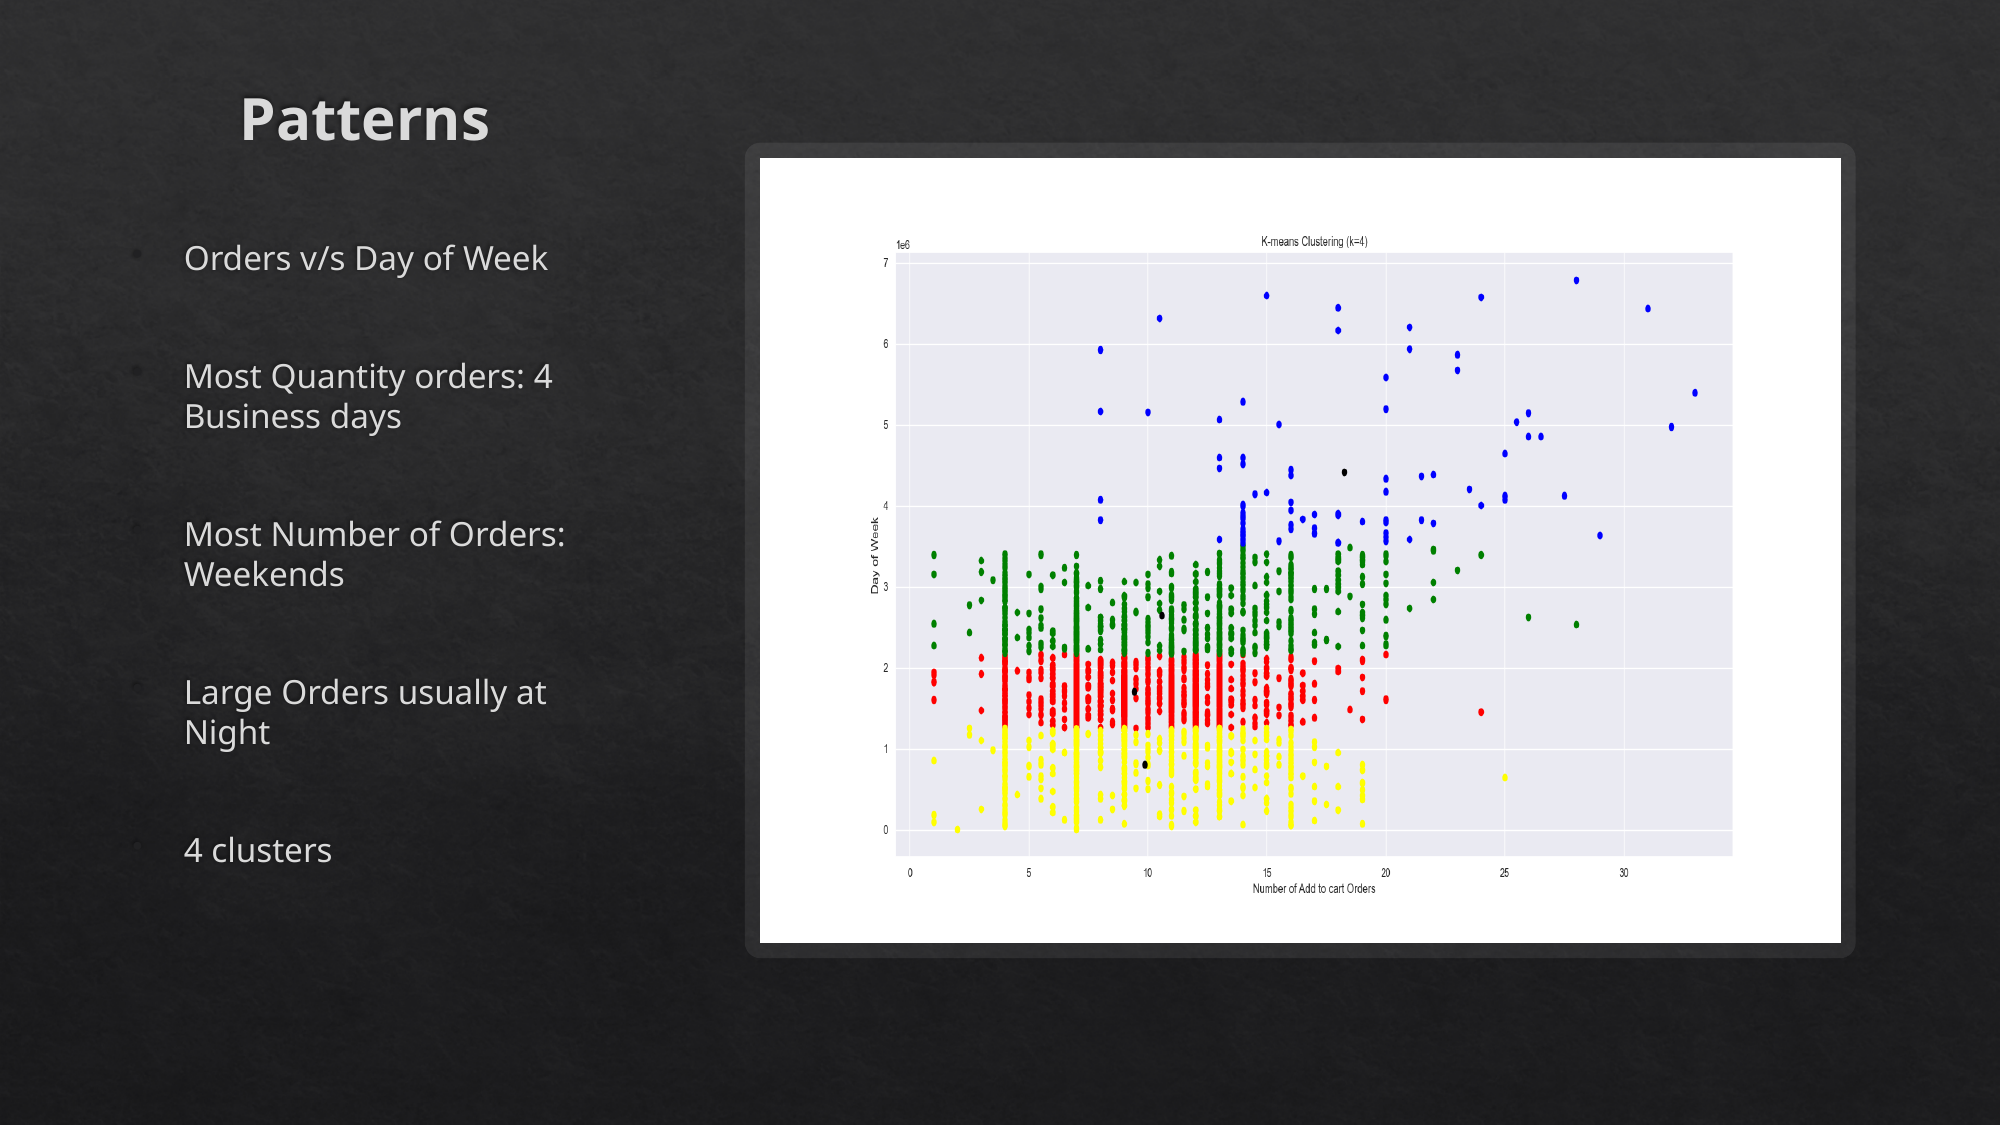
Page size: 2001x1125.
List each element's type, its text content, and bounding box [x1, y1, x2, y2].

list Orders v/s Day of Week Most Quantity orders: 4 Business days Most Number of Orders: Weekends Large Orders usually at Night 4 clusters [112, 229, 618, 896]
text_box [0, 0, 2000, 1125]
picture [760, 158, 1841, 943]
title Patterns [112, 0, 618, 160]
